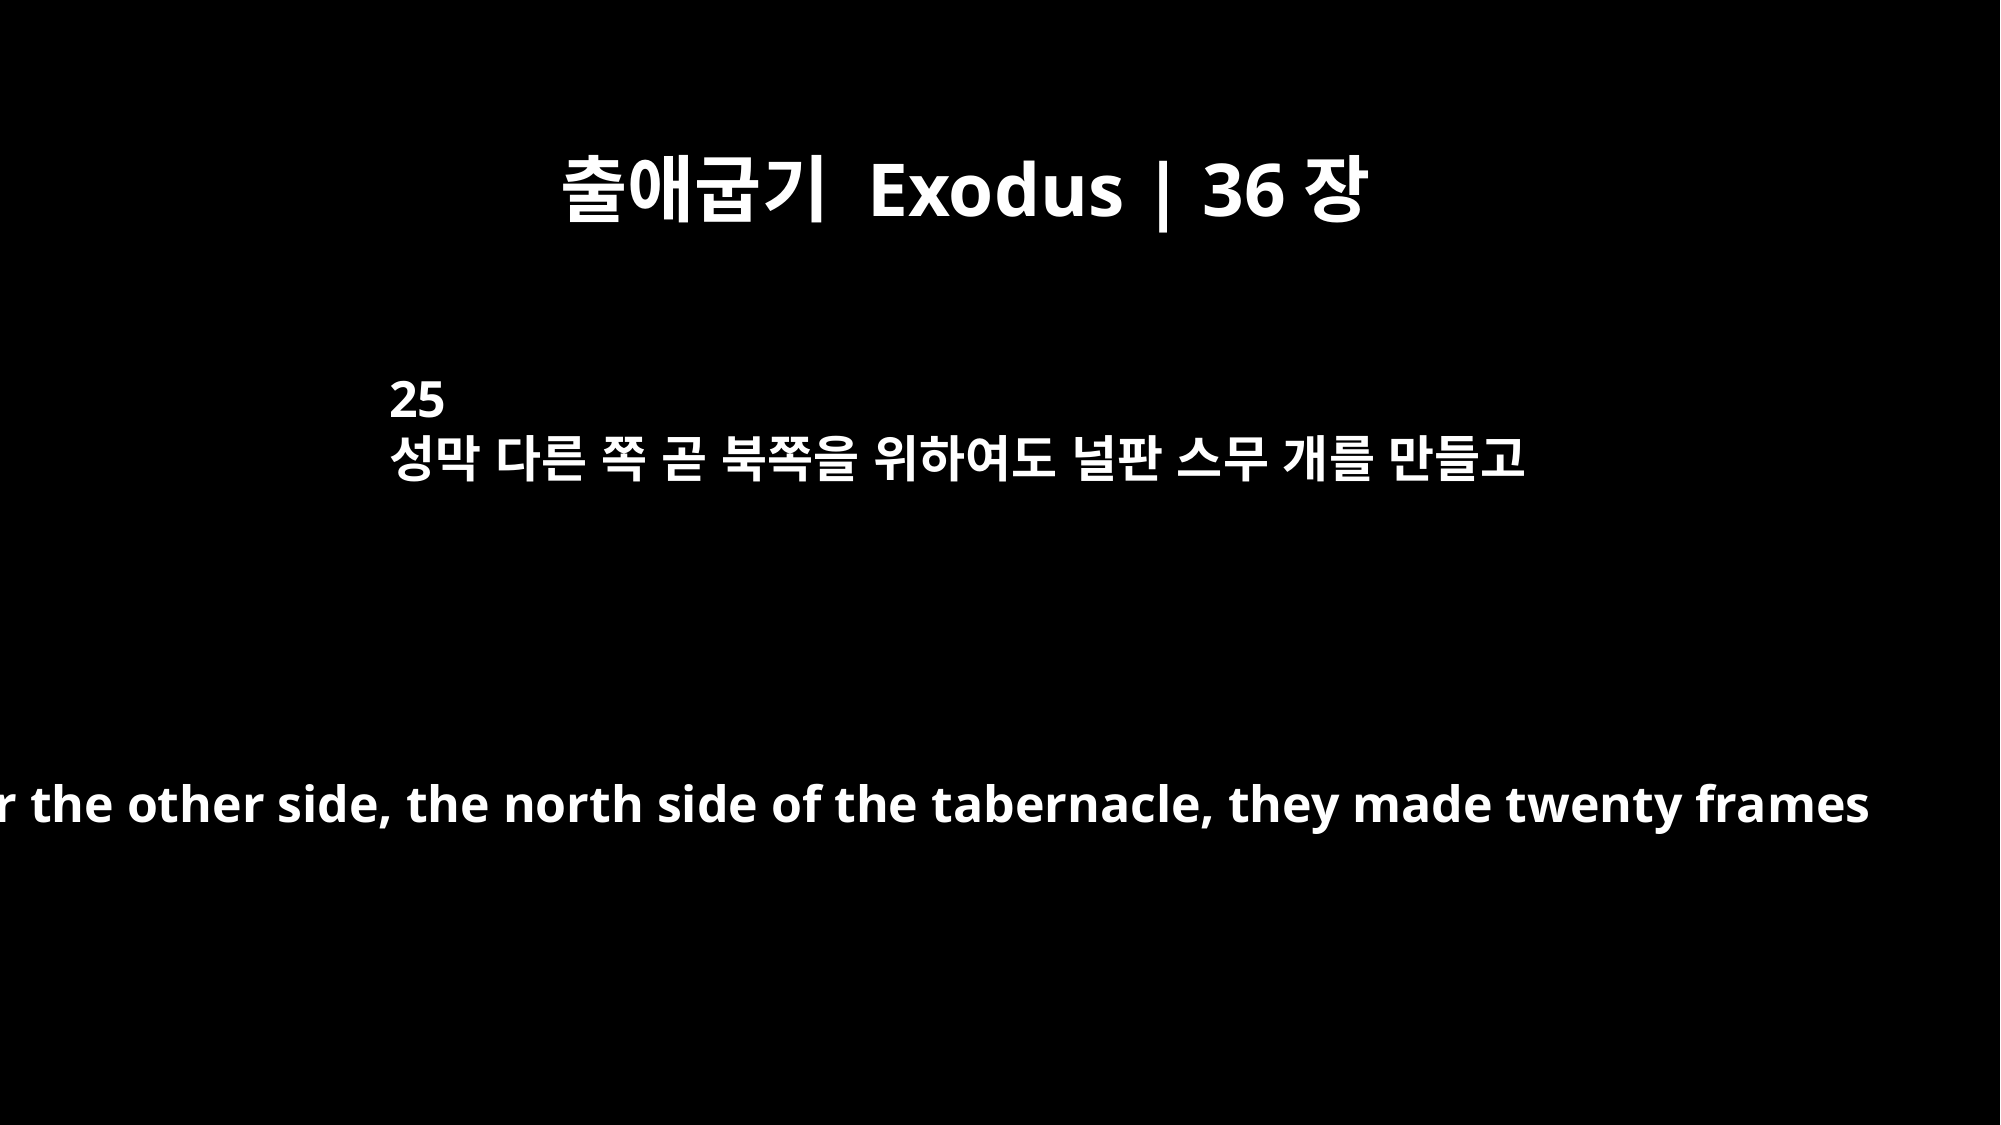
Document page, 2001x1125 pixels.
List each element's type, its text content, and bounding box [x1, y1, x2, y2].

text_box 25 성막 다른 쪽 곧 북쪽을 위하여도 널판 스무 개를 만들고 [374, 359, 1543, 495]
text_box For the other side, the north side of the tabernacle, they made twenty frames [0, 764, 1887, 840]
text_box 출애굽기 Exodus | 36장 [545, 136, 1387, 239]
